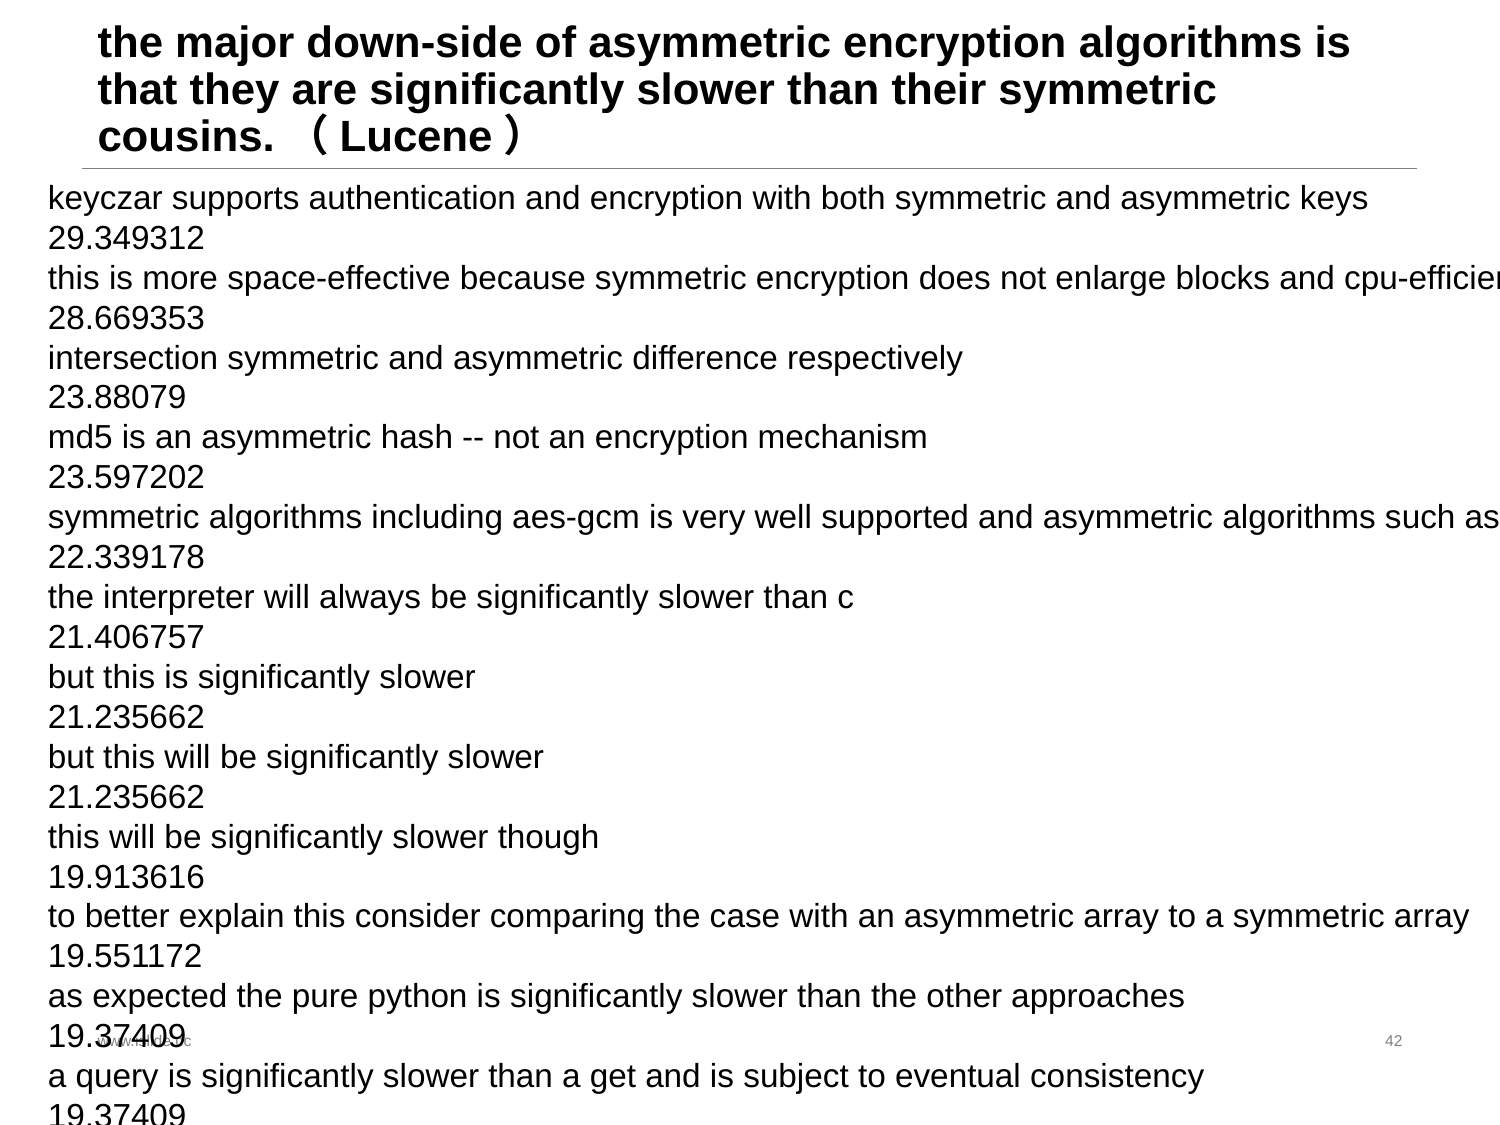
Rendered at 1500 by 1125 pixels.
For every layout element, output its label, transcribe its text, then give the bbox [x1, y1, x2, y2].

title the major down-side of asymmetric encryption algorithms is that they are significantly slower than their symmetric cousins.（Lucene） [82, 0, 1418, 168]
text_box keyczar supports authentication and encryption with both symmetric and asymmetric keys 29.349312 this is more space-effective because symmetric encryption does not enlarge blocks and cpu-efficient symmetric encryption is vastly faster than asymmetric encryption and in particular rsa decryption 28.669353 intersection symmetric and asymmetric difference respectively 23.88079 md5 is an asymmetric hash -- not an encryption mechanism 23.597202 symmetric algorithms including aes-gcm is very well supported and asymmetric algorithms such as rsa and dsa should be coming in the next few releases 22.339178 the interpreter will always be significantly slower than c 21.406757 but this is significantly slower 21.235662 but this will be significantly slower 21.235662 this will be significantly slower though 19.913616 to better explain this consider comparing the case with an asymmetric array to a symmetric array 19.551172 as expected the pure python is significantly slower than the other approaches 19.37409 a query is significantly slower than a get and is subject to eventual consistency 19.37409 [33, 168, 1500, 1125]
